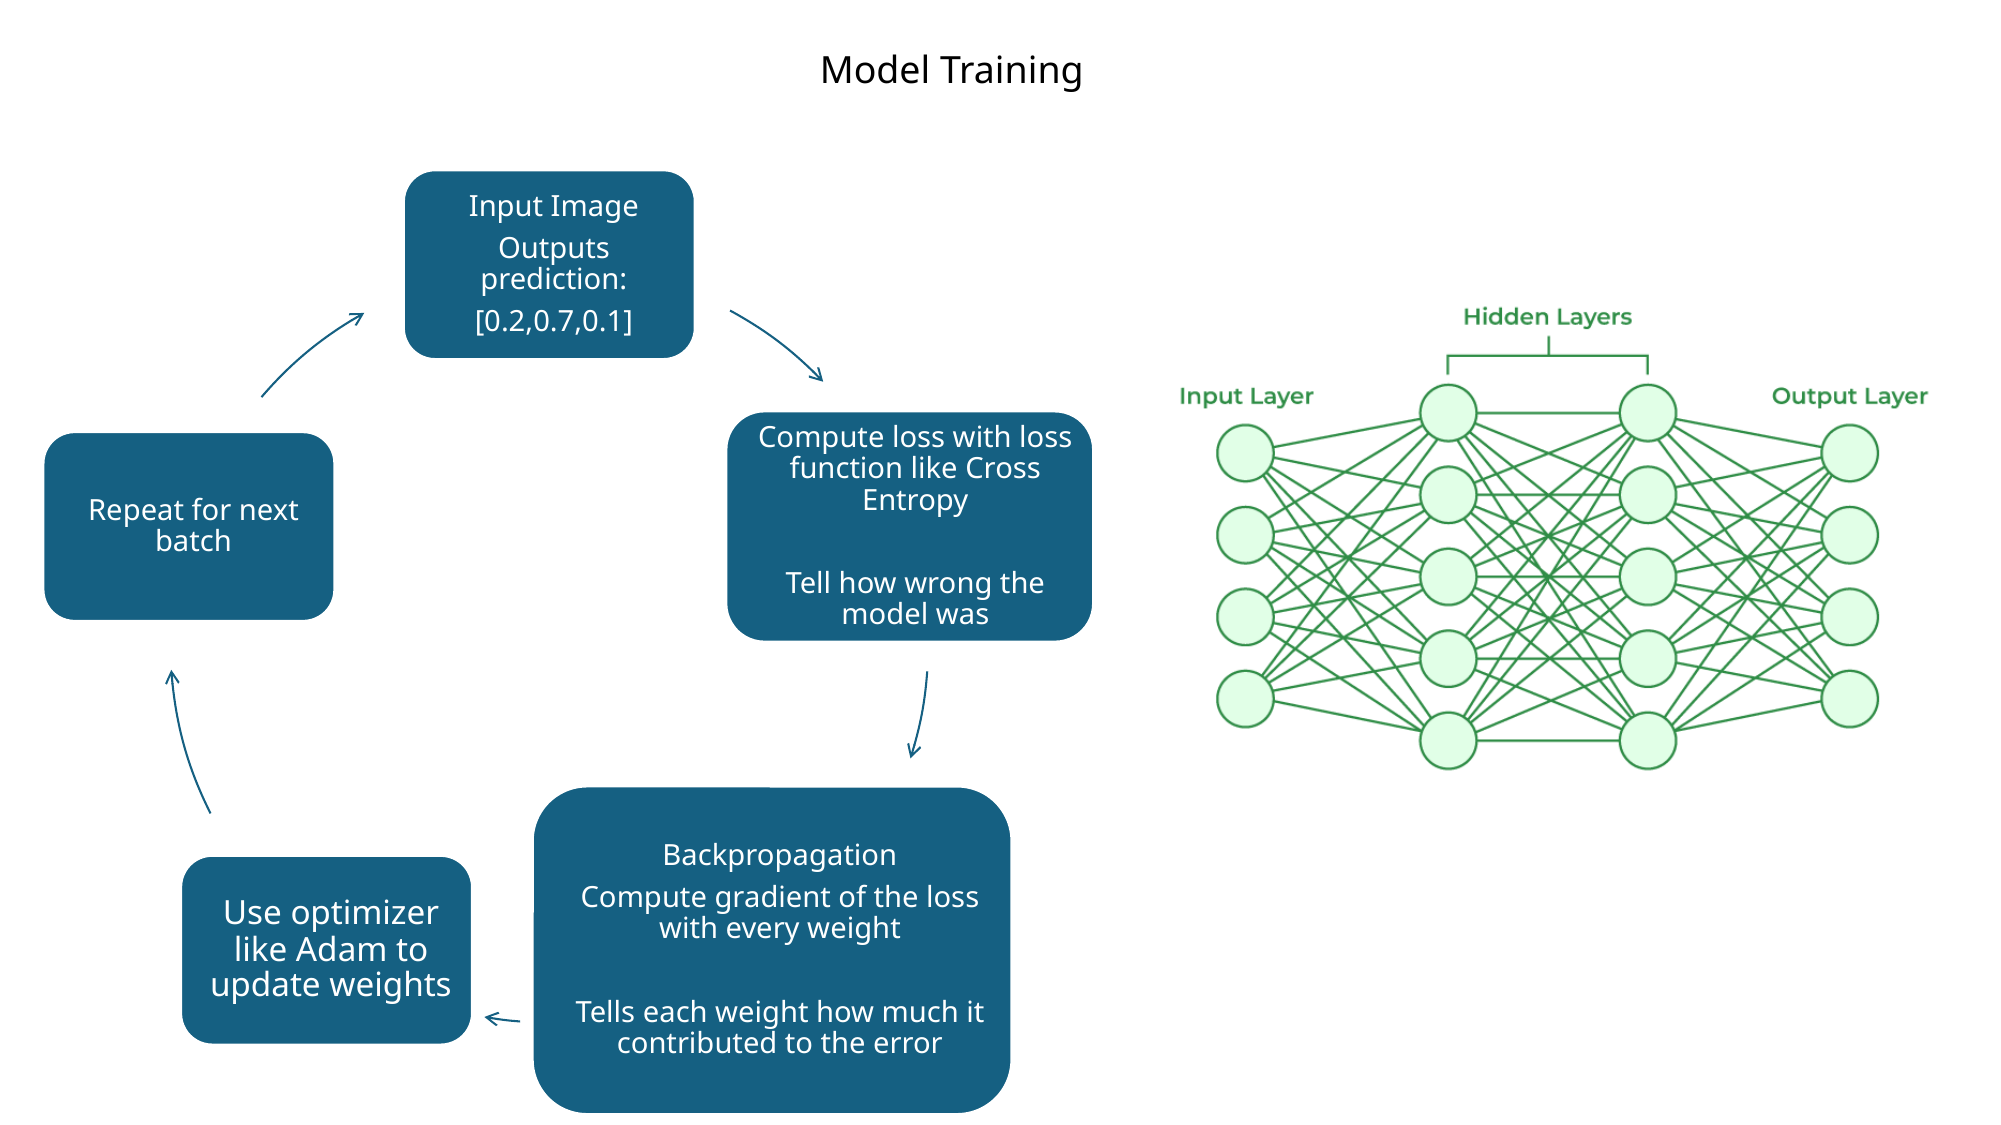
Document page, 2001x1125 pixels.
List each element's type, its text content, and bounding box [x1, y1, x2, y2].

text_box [0, 197, 1236, 1088]
text_box Model Training [804, 38, 1640, 98]
picture [1124, 266, 1982, 808]
